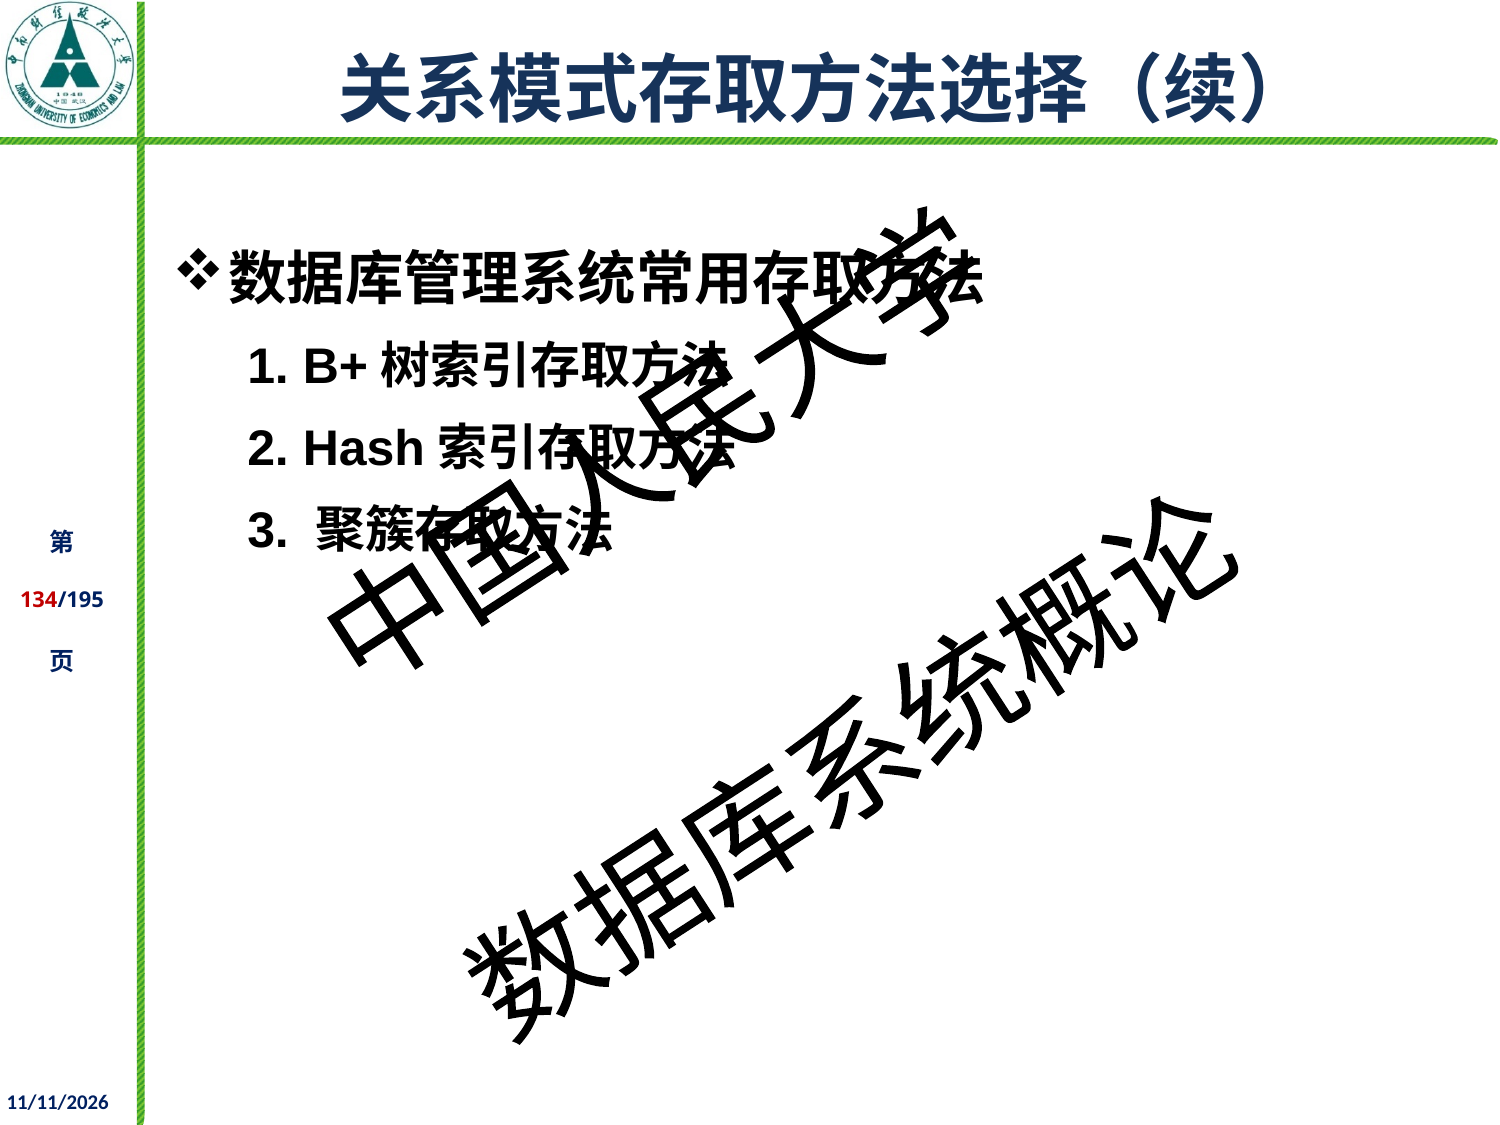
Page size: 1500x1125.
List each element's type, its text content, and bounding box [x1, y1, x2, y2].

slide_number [0, 1080, 146, 1124]
title 关系模式存取方法选择（续） [157, 0, 1495, 181]
list 数据库管理系统常用存取方法 1. B+树索引存取方法 2. Hash索引存取方法 3. 聚簇存取方法 [157, 219, 1495, 1017]
picture [0, 0, 157, 1080]
